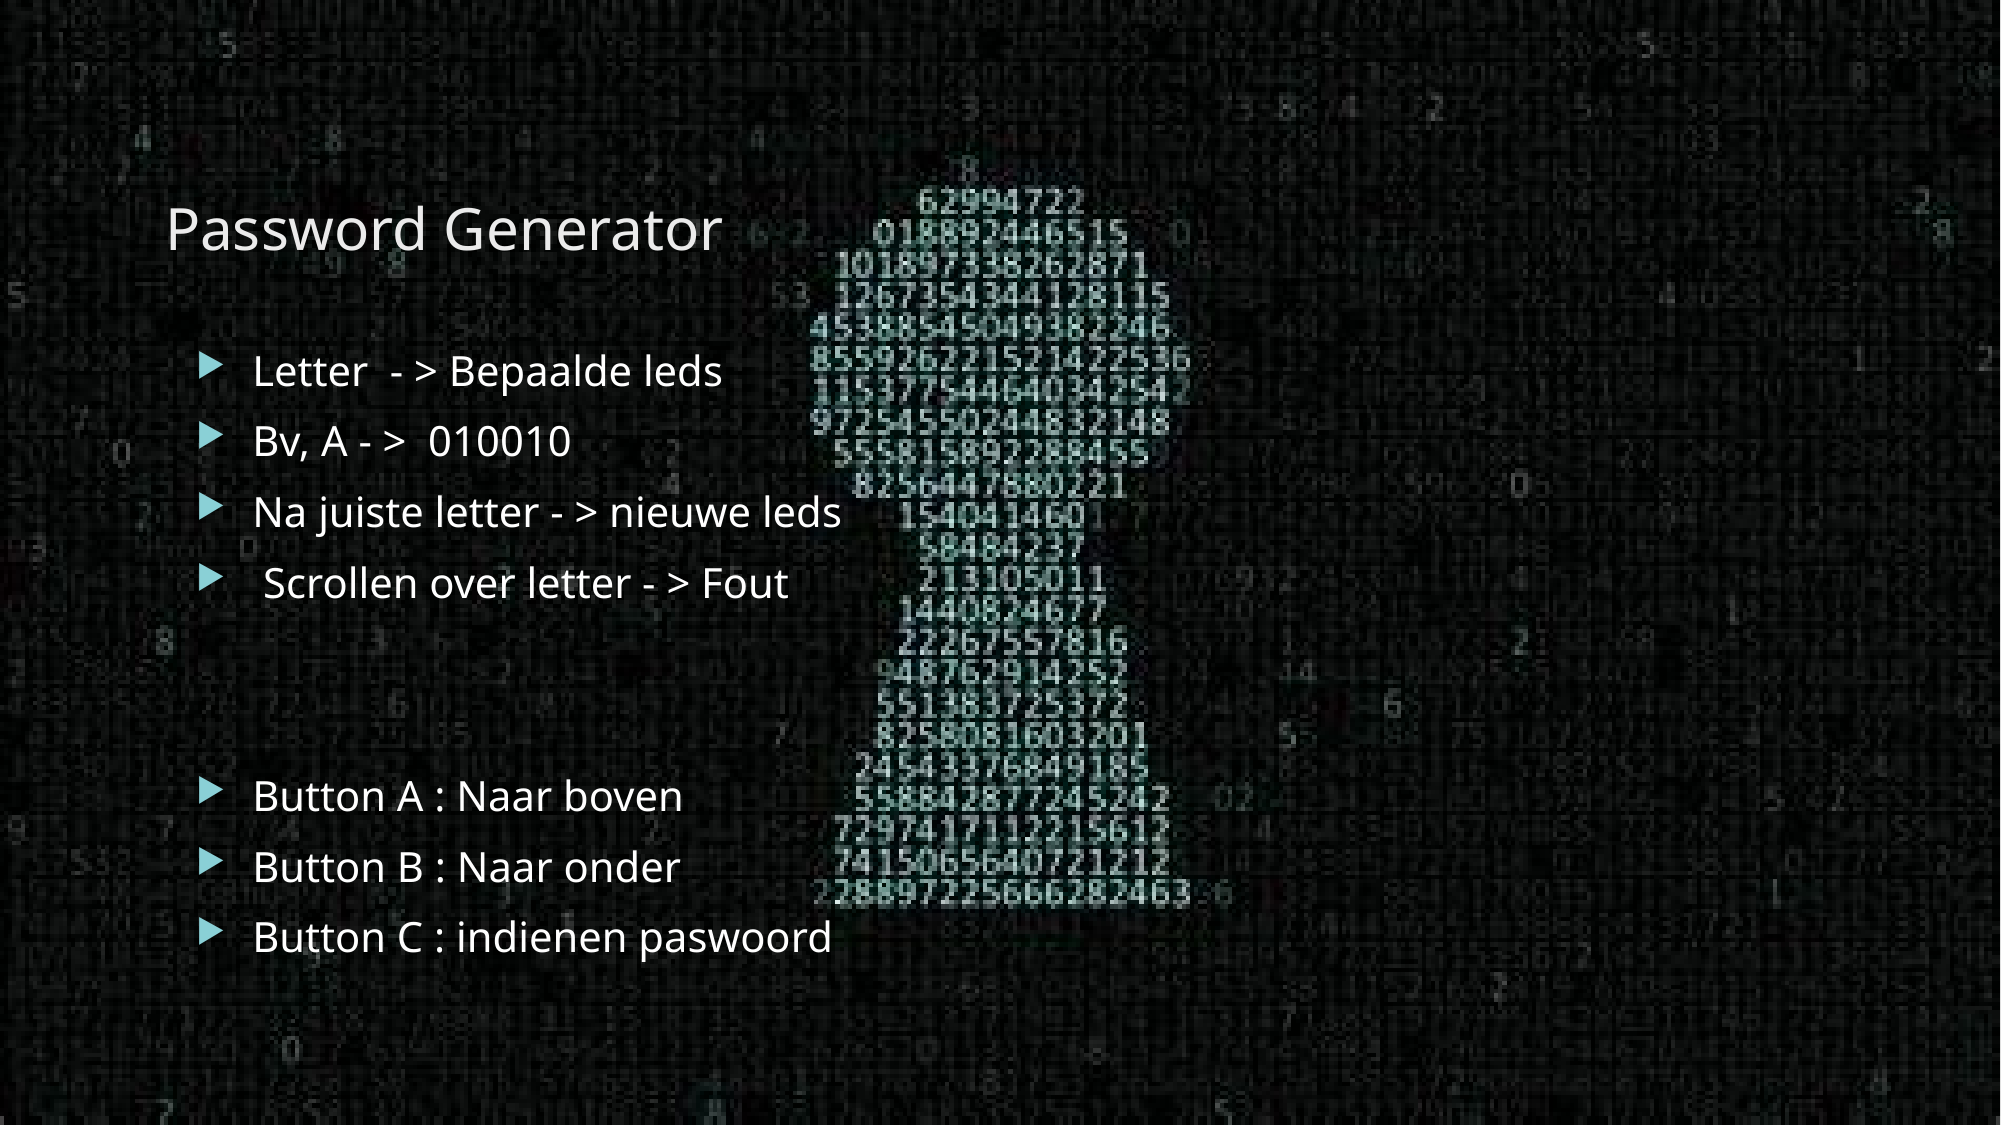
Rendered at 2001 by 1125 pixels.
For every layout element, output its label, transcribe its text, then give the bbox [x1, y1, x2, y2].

title Password Generator [129, 184, 760, 304]
list Letter - > Bepaalde leds Bv, A - > 010010 Na juiste letter - > nieuwe leds Scrollen over letter - > Fout Button A : Naar boven Button B : Naar onder Button C : indienen paswoord [181, 336, 1649, 1025]
picture [0, 0, 2001, 1125]
